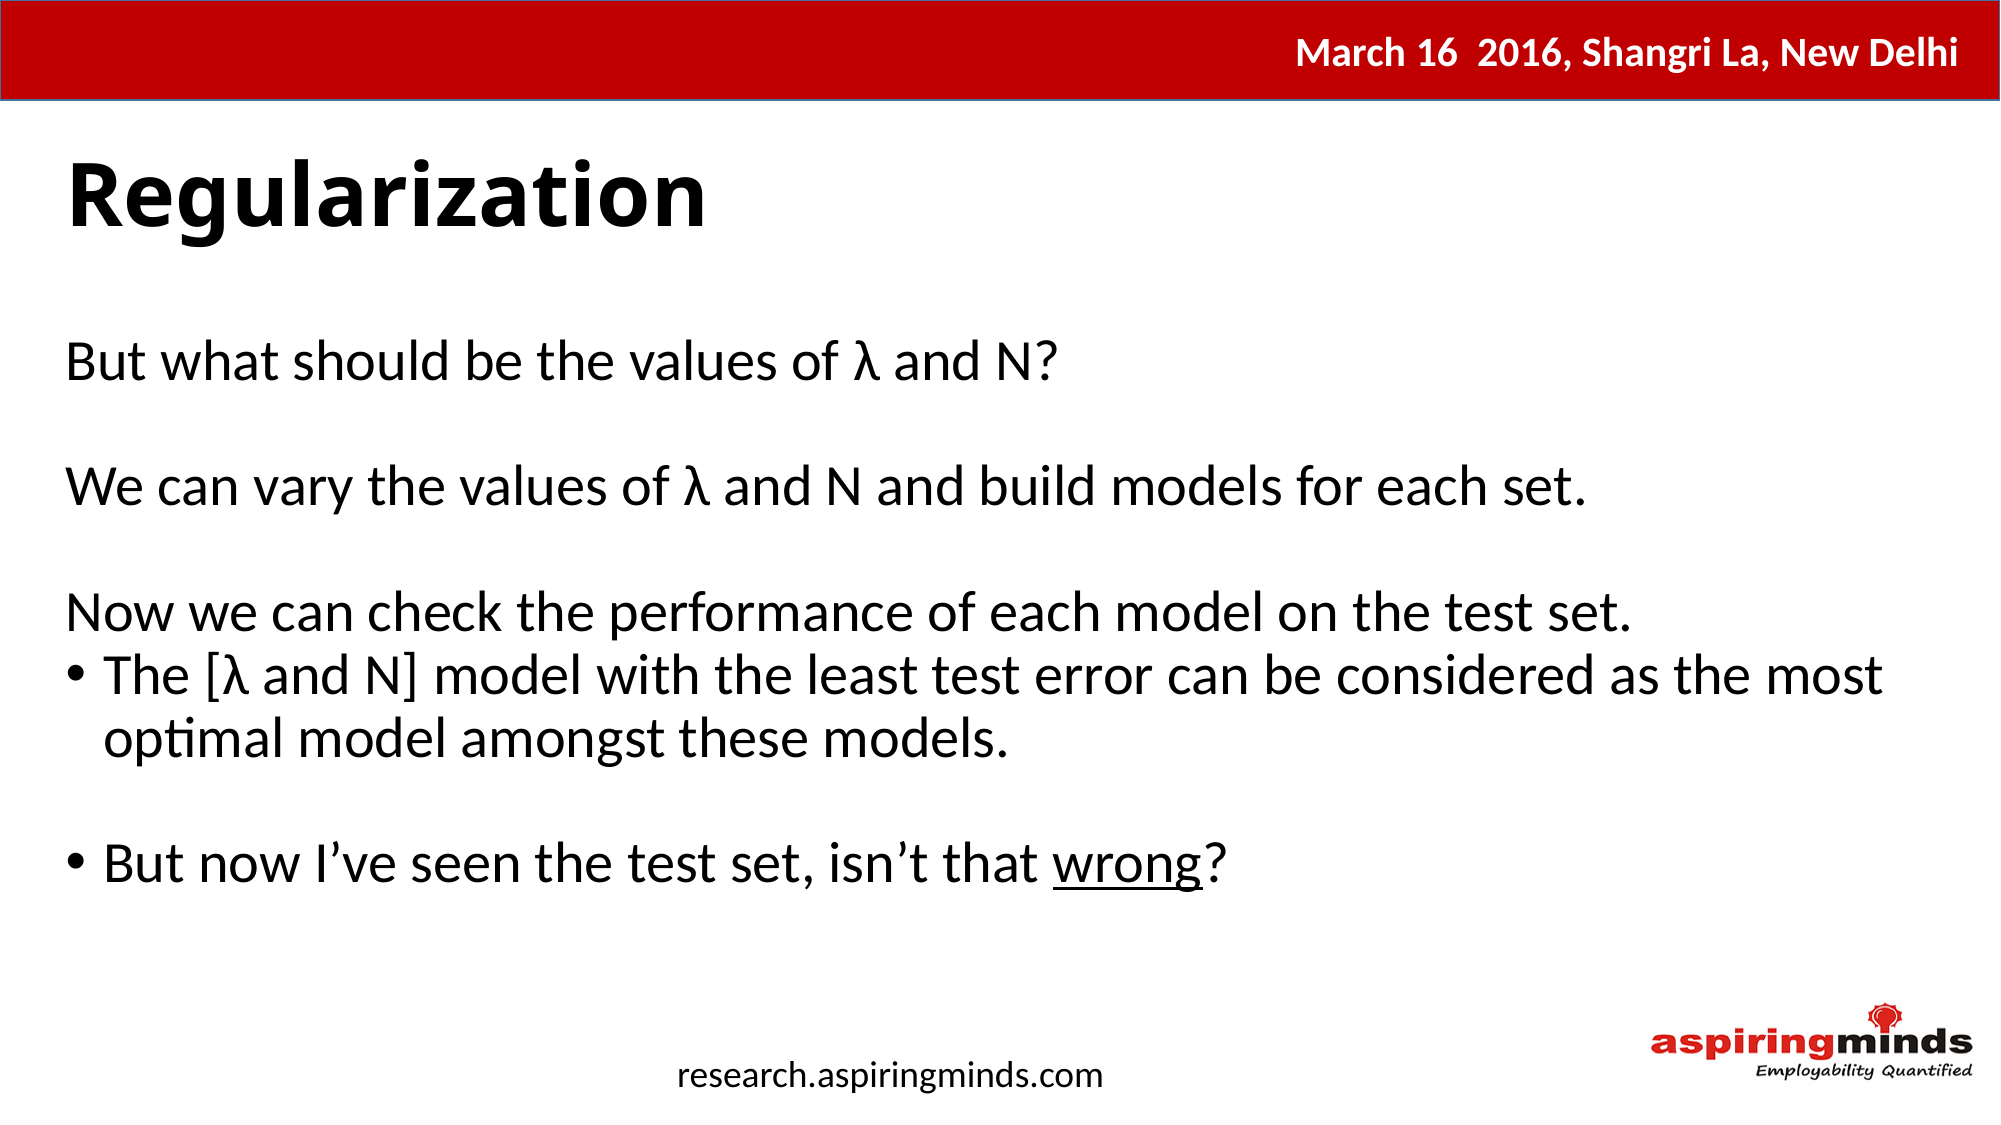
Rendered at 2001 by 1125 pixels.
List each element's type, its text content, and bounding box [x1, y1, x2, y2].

list But what should be the values of λ and N? We can vary the values of λ and N and build models for each set. Now we can check the performance of each model on the test set. The [λ and N] model with the least test error can be considered as the most optimal model amongst these models. But now I’ve seen the test set, isn’t that wrong? [50, 314, 1915, 1057]
picture [1637, 973, 1988, 1112]
text_box [0, 0, 2000, 101]
text_box March 16 2016, Shangri La, New Delhi [1280, 17, 2000, 82]
title Regularization [50, 135, 1915, 261]
text_box research.aspiringminds.com [662, 1057, 1338, 1103]
